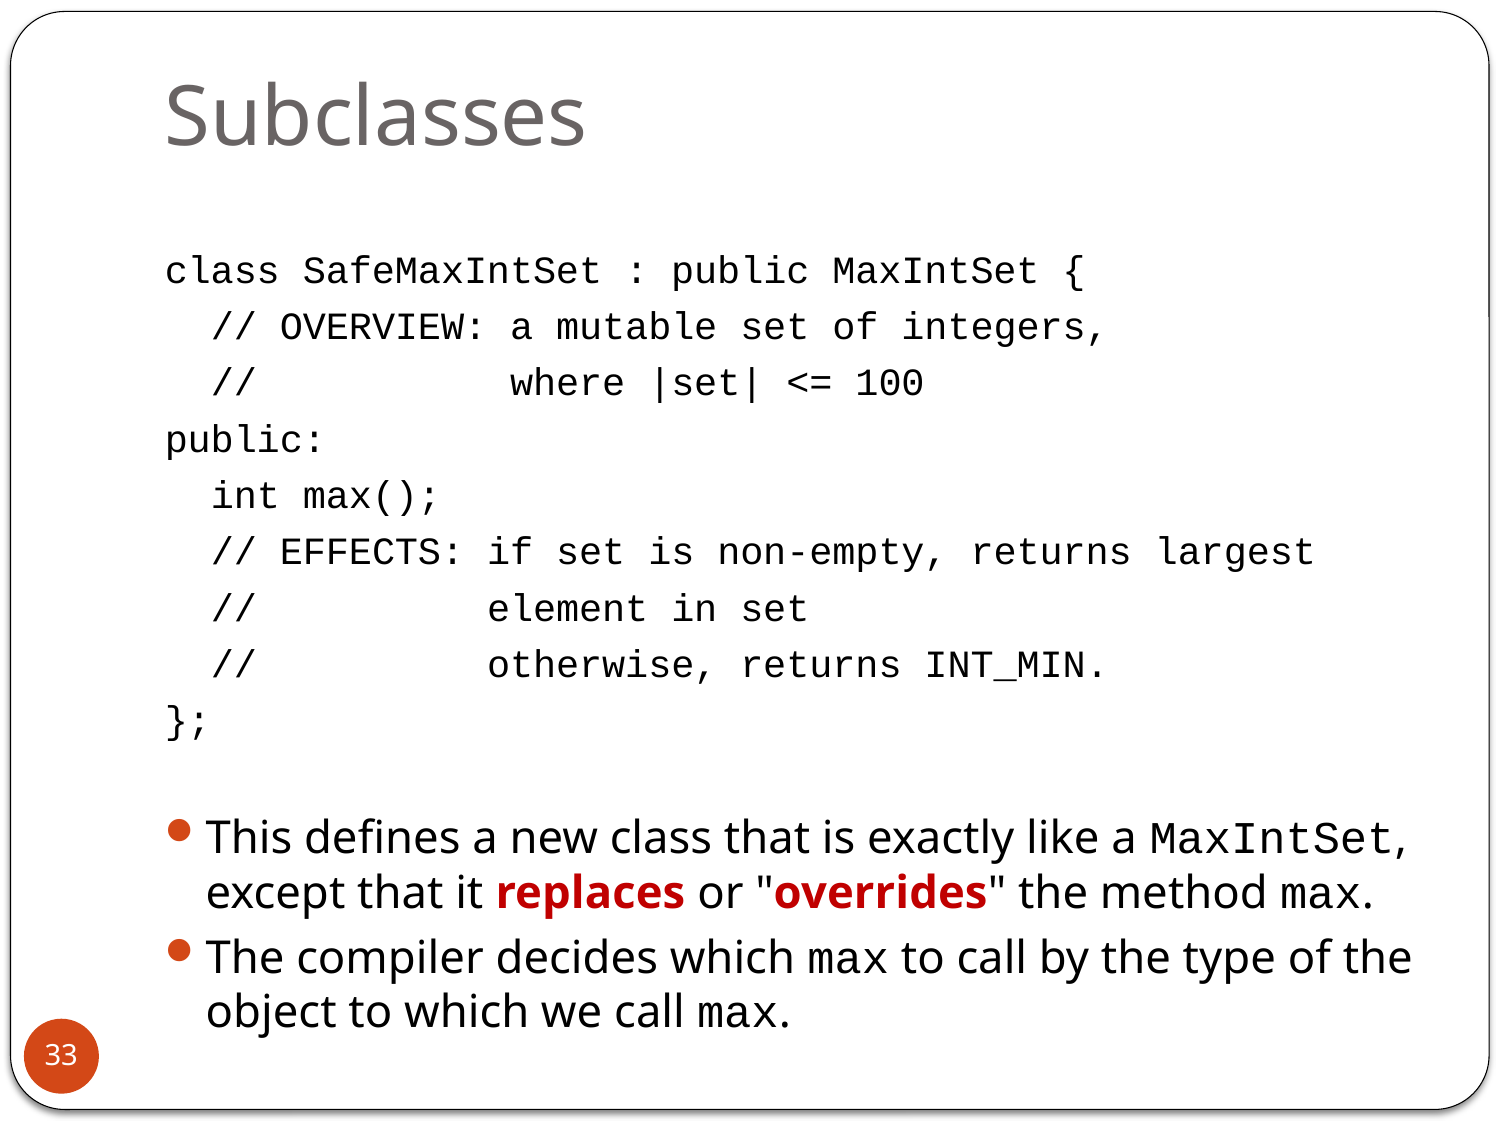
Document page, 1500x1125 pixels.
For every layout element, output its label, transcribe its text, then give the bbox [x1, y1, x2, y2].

list class SafeMaxIntSet : public MaxIntSet { // OVERVIEW: a mutable set of integers, // where |set| <= 100 public: int max(); // EFFECTS: if set is non-empty, returns largest // element in set // otherwise, returns INT_MIN. }; This defines a new class that is exactly like a MaxIntSet, except that it replaces or "overrides" the method max. The compiler decides which max to call by the type of the object to which we call max. [150, 237, 1438, 1063]
slide_number 33 [23, 1018, 99, 1094]
title Subclasses [150, 45, 1425, 233]
